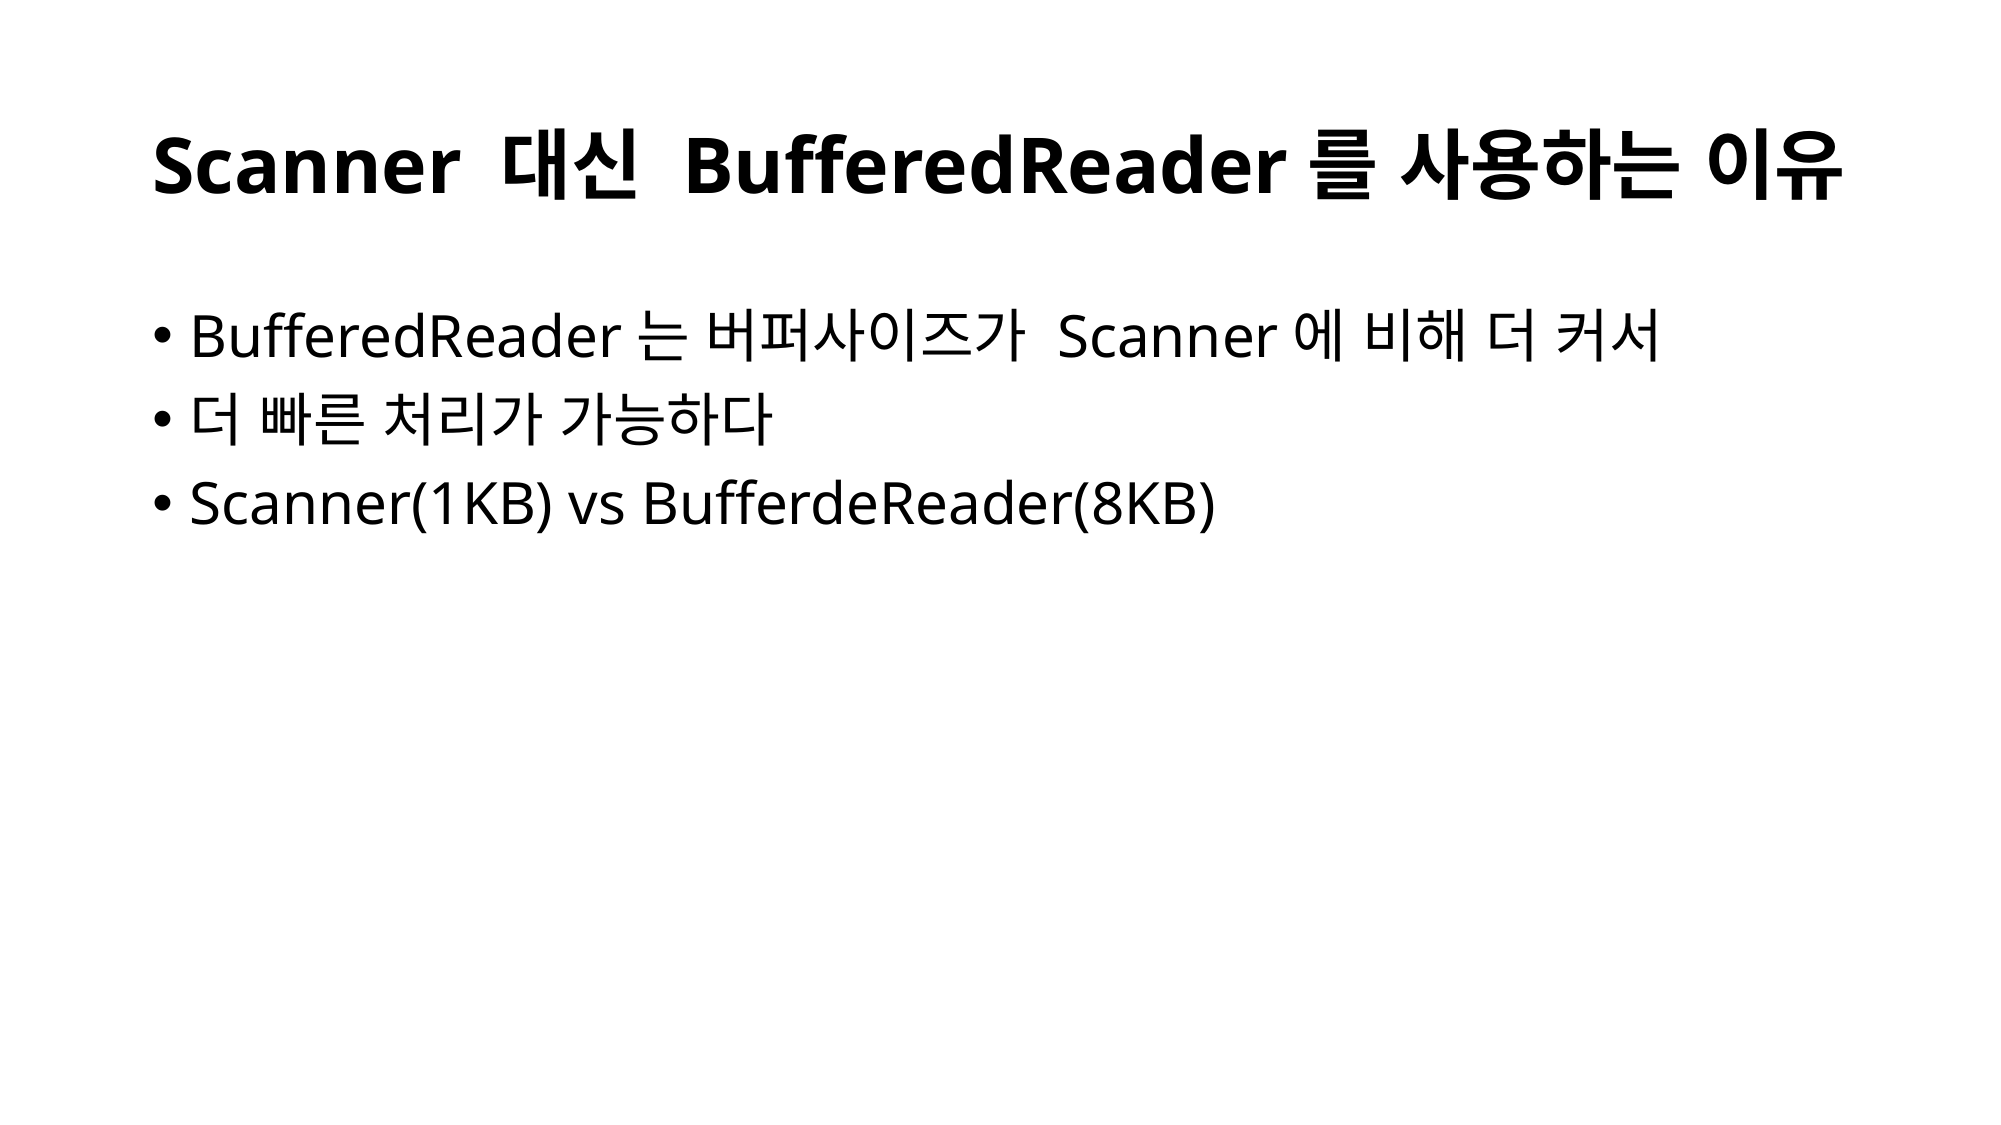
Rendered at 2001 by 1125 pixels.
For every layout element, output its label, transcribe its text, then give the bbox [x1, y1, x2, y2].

title Scanner 대신 BufferedReader를 사용하는 이유 [137, 59, 1863, 278]
list BufferedReader는 버퍼사이즈가 Scanner에 비해 더 커서 더 빠른 처리가 가능하다 Scanner(1KB) vs BufferdeReader(8KB) [137, 299, 1863, 1014]
